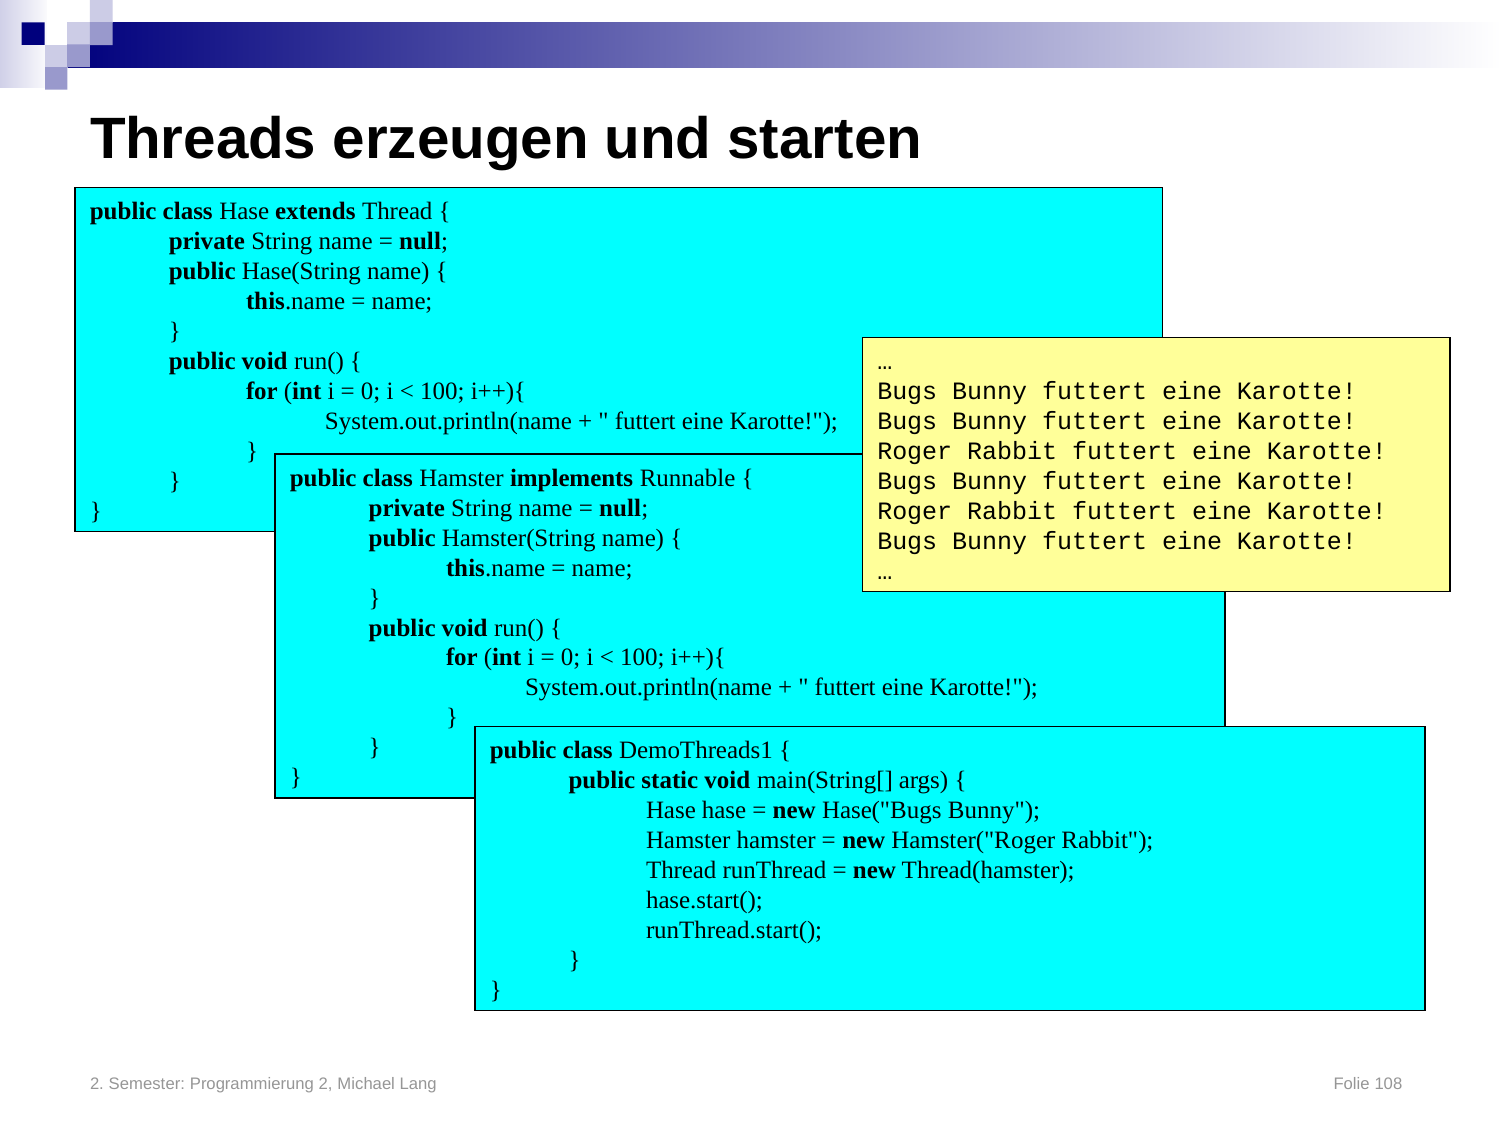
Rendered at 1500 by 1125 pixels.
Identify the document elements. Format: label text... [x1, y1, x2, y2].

text_box … Bugs Bunny futtert eine Karotte! Bugs Bunny futtert eine Karotte! Roger Rabbit futtert eine Karotte! Bugs Bunny futtert eine Karotte! Roger Rabbit futtert eine Karotte! Bugs Bunny futtert eine Karotte! … [862, 337, 1450, 592]
text_box public class Hamster implements Runnable { private String name = null; public Hamster(String name) { this.name = name; } public void run() { for (int i = 0; i < 100; i++){ System.out.println(name + " futtert eine Karotte!"); } } } [275, 453, 1225, 798]
text_box public class Hase extends Thread { private String name = null; public Hase(String name) { this.name = name; } public void run() { for (int i = 0; i < 100; i++){ System.out.println(name + " futtert eine Karotte!"); } } } [75, 187, 1163, 532]
footer 2. Semester: Programmierung 2, Michael Lang Folie 108 [74, 1024, 1426, 1101]
title Threads erzeugen und starten [75, 75, 1425, 197]
text_box public class DemoThreads1 { public static void main(String[] args) { Hase hase = new Hase("Bugs Bunny"); Hamster hamster = new Hamster("Roger Rabbit"); Thread runThread = new Thread(hamster); hase.start(); runThread.start(); } } [474, 726, 1425, 1011]
